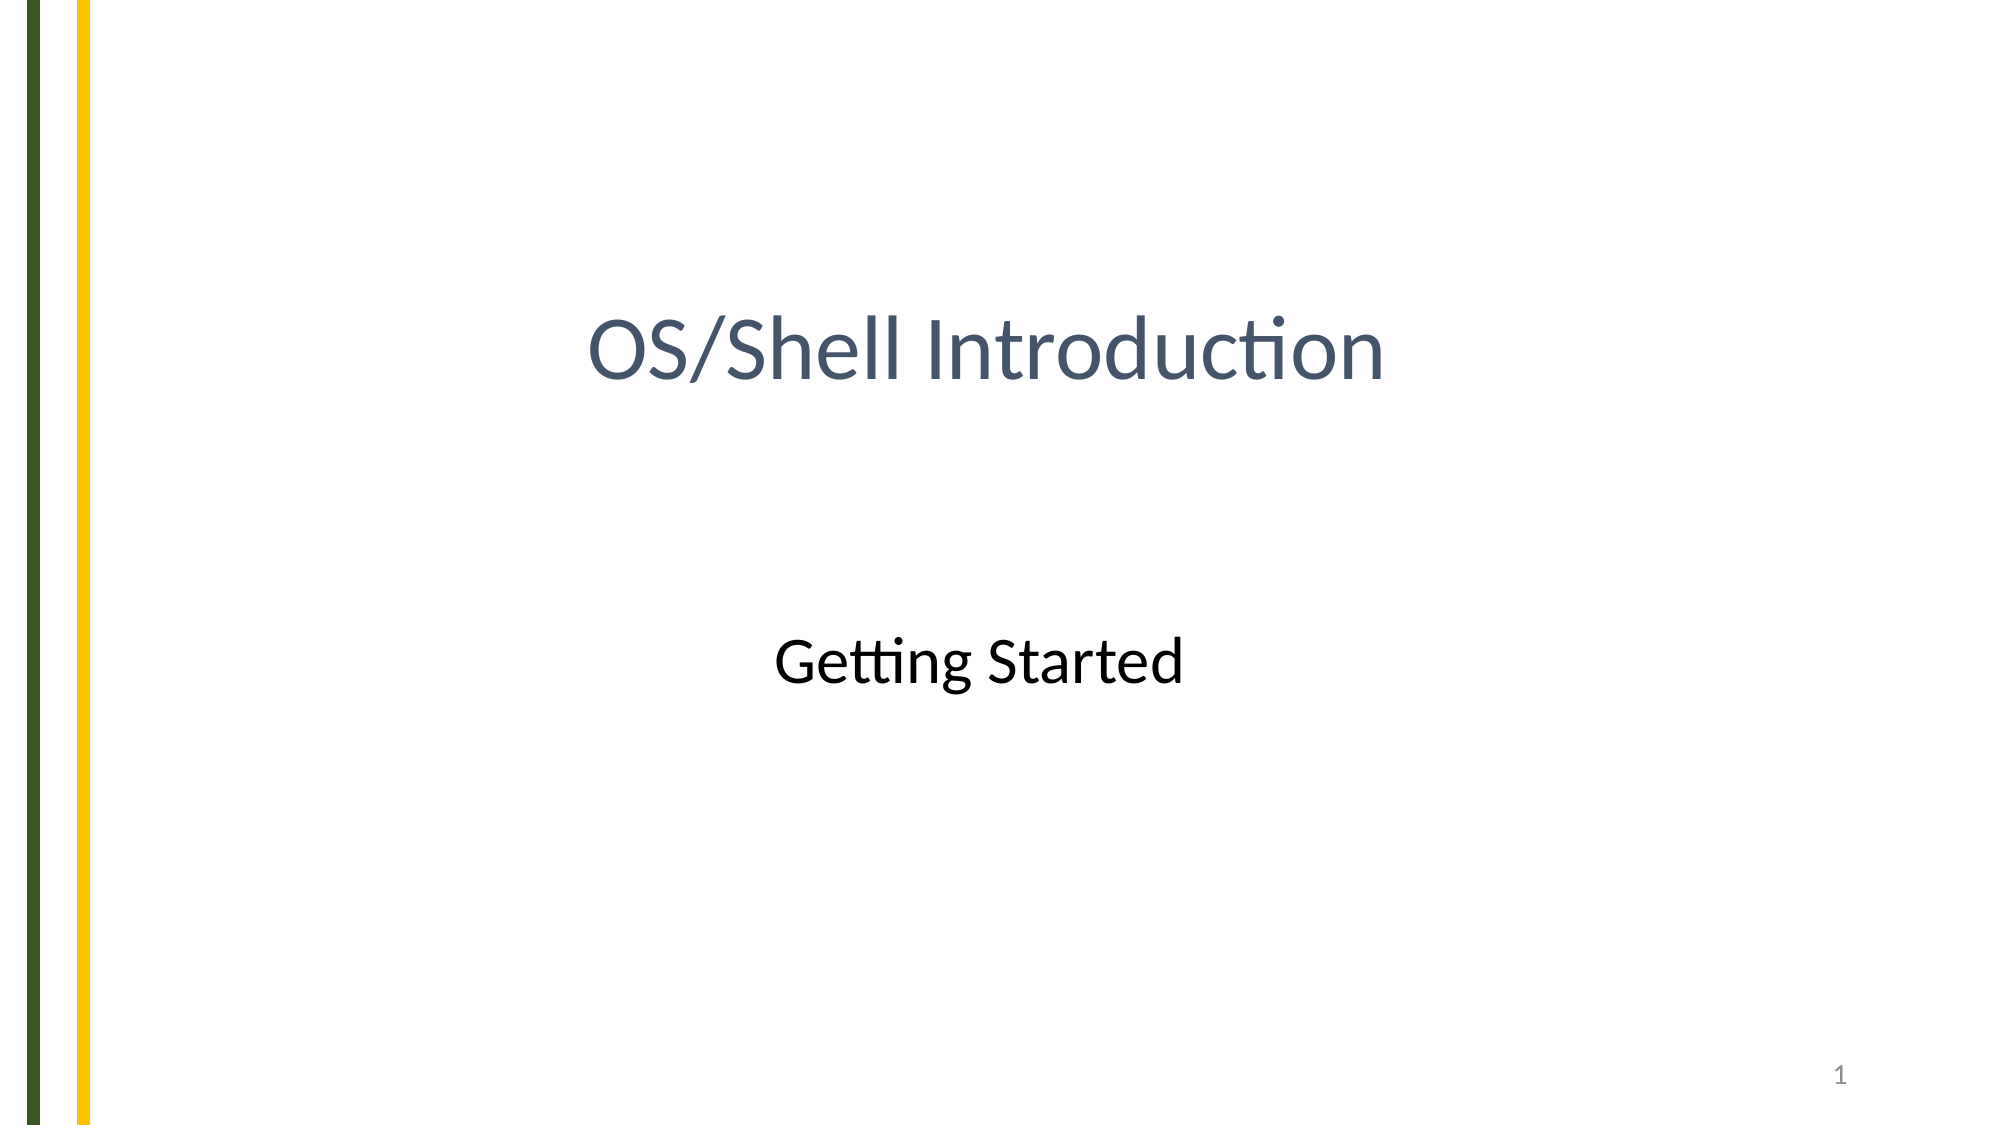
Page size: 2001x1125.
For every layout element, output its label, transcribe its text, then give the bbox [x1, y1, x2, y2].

text_box OS/Shell Introduction Getting Started [450, 170, 1525, 805]
slide_number 1 [1412, 1042, 1863, 1103]
